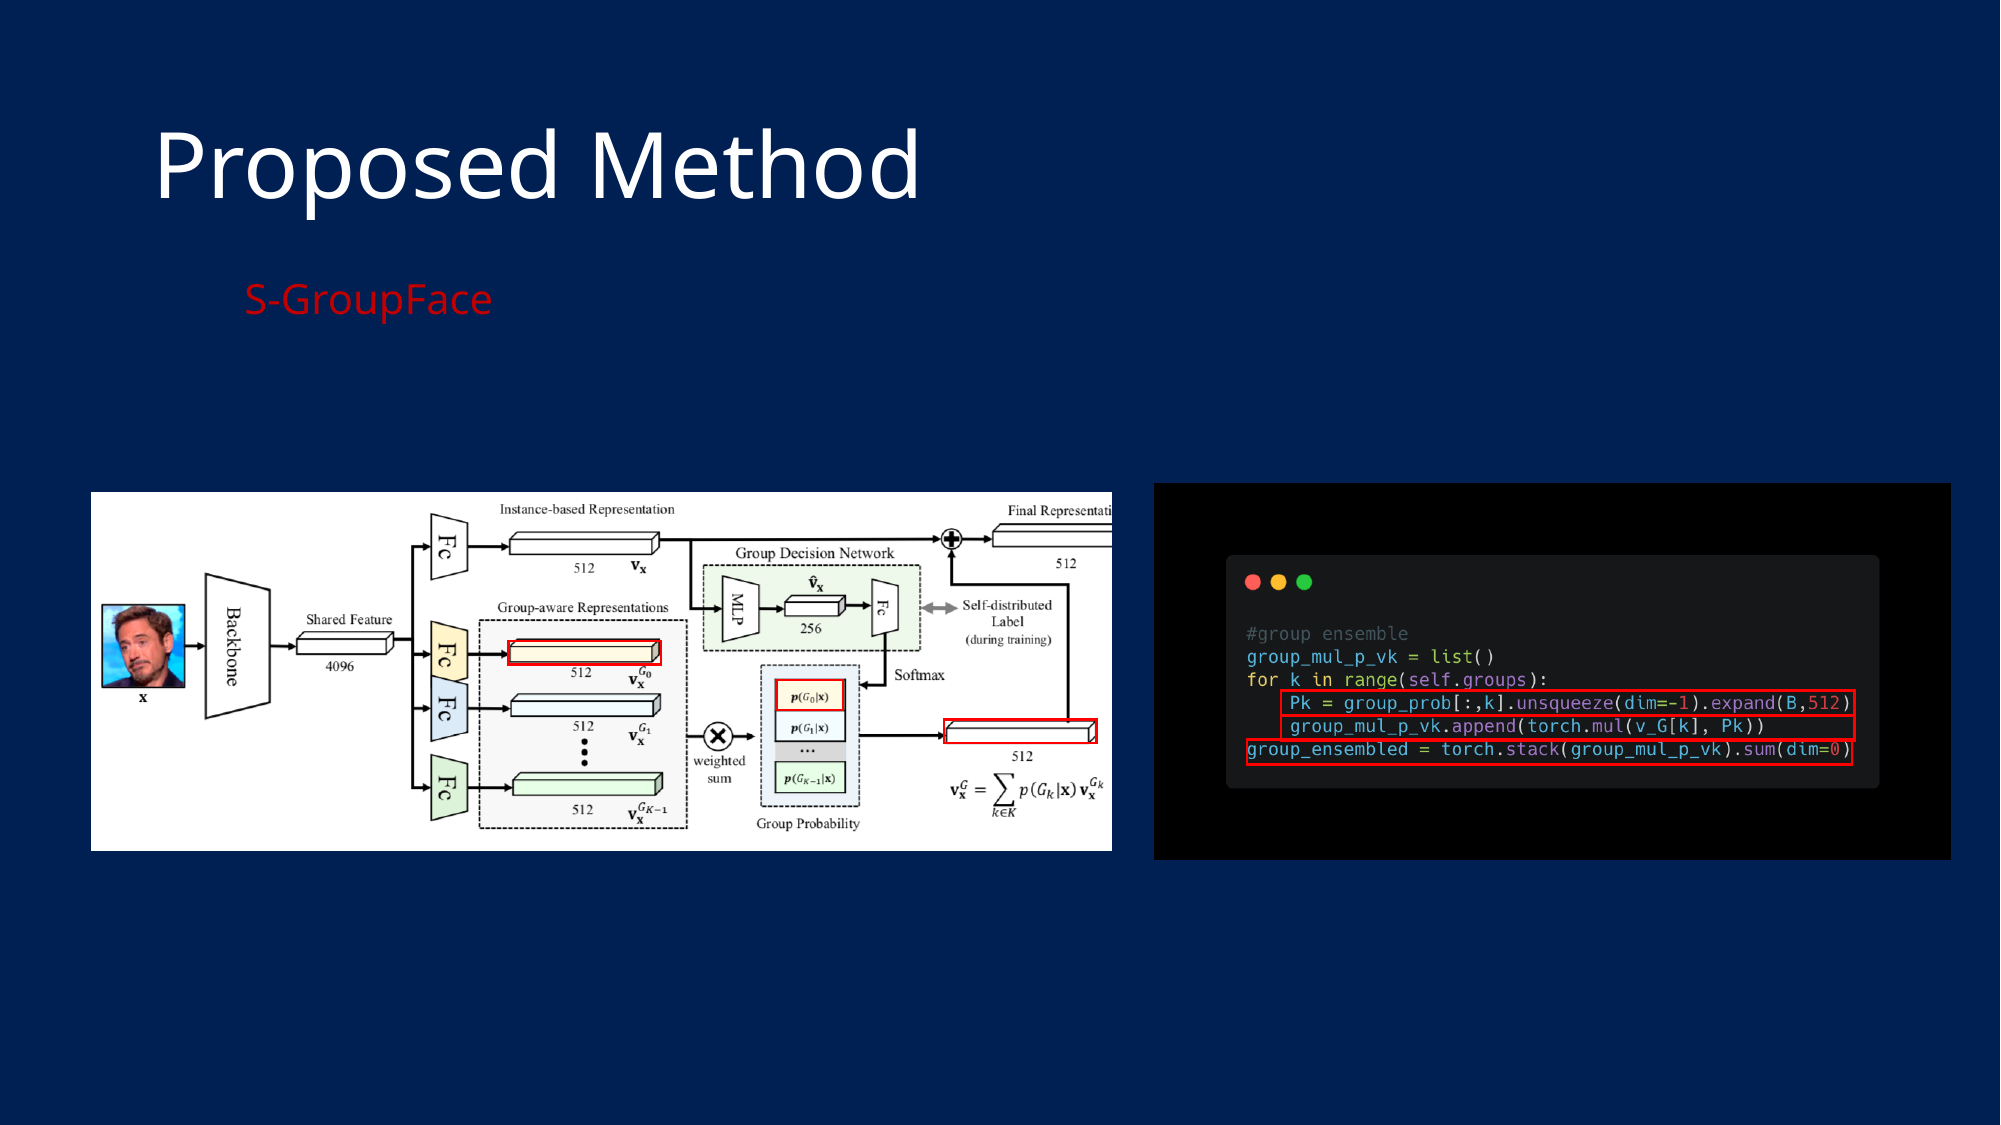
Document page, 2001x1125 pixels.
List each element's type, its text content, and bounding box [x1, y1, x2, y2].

picture [91, 492, 1112, 851]
title Proposed Method [137, 59, 1863, 278]
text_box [943, 719, 1853, 765]
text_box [508, 640, 1855, 741]
text_box S-GroupFace [229, 265, 509, 330]
picture [1154, 483, 1951, 860]
